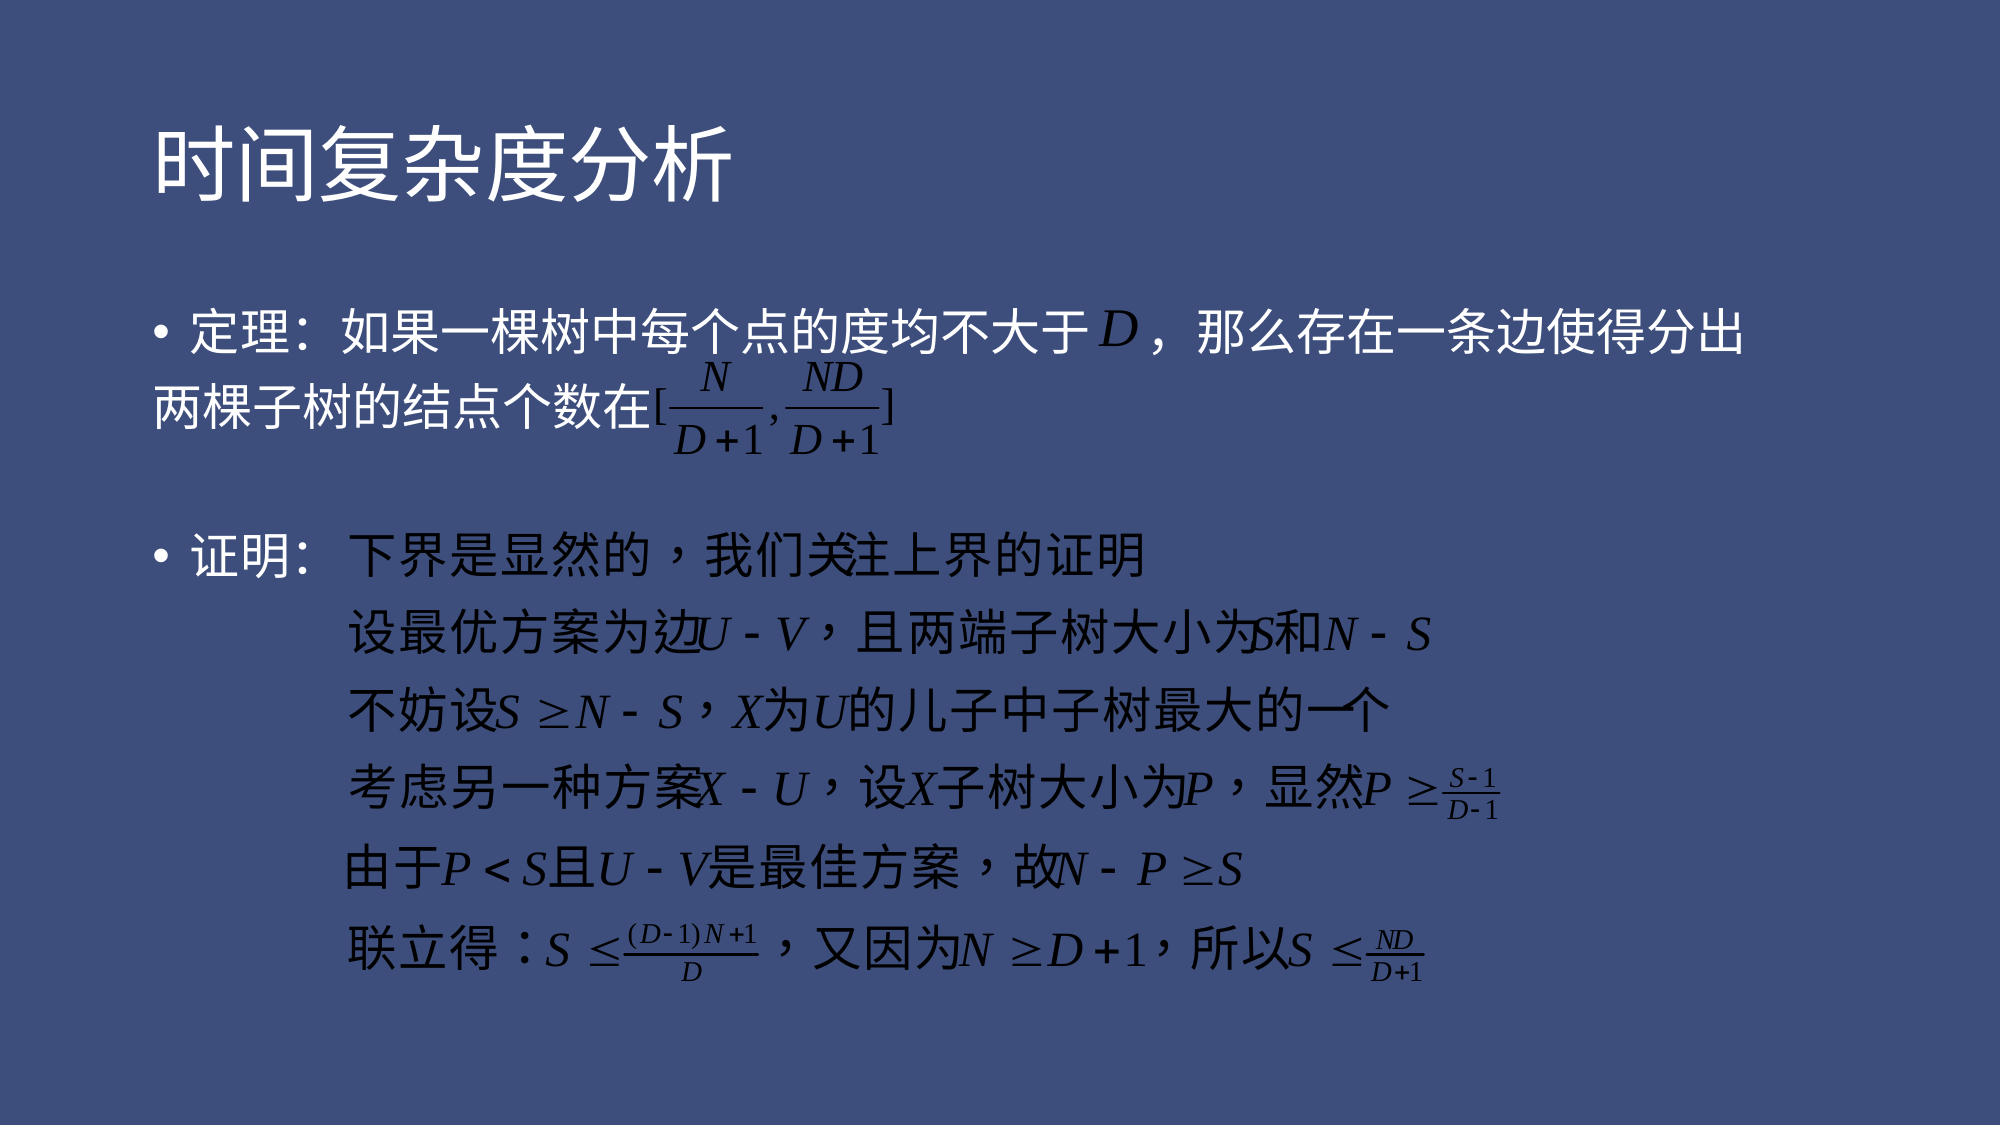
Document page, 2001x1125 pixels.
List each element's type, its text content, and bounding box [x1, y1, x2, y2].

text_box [341, 522, 1512, 993]
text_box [649, 349, 902, 464]
title 时间复杂度分析 [137, 59, 1863, 278]
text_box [1089, 296, 1149, 356]
list 定理：如果一棵树中每个点的度均不大于 ，那么存在一条边使得分出 两棵子树的结点个数在 证明： [137, 299, 1863, 1014]
